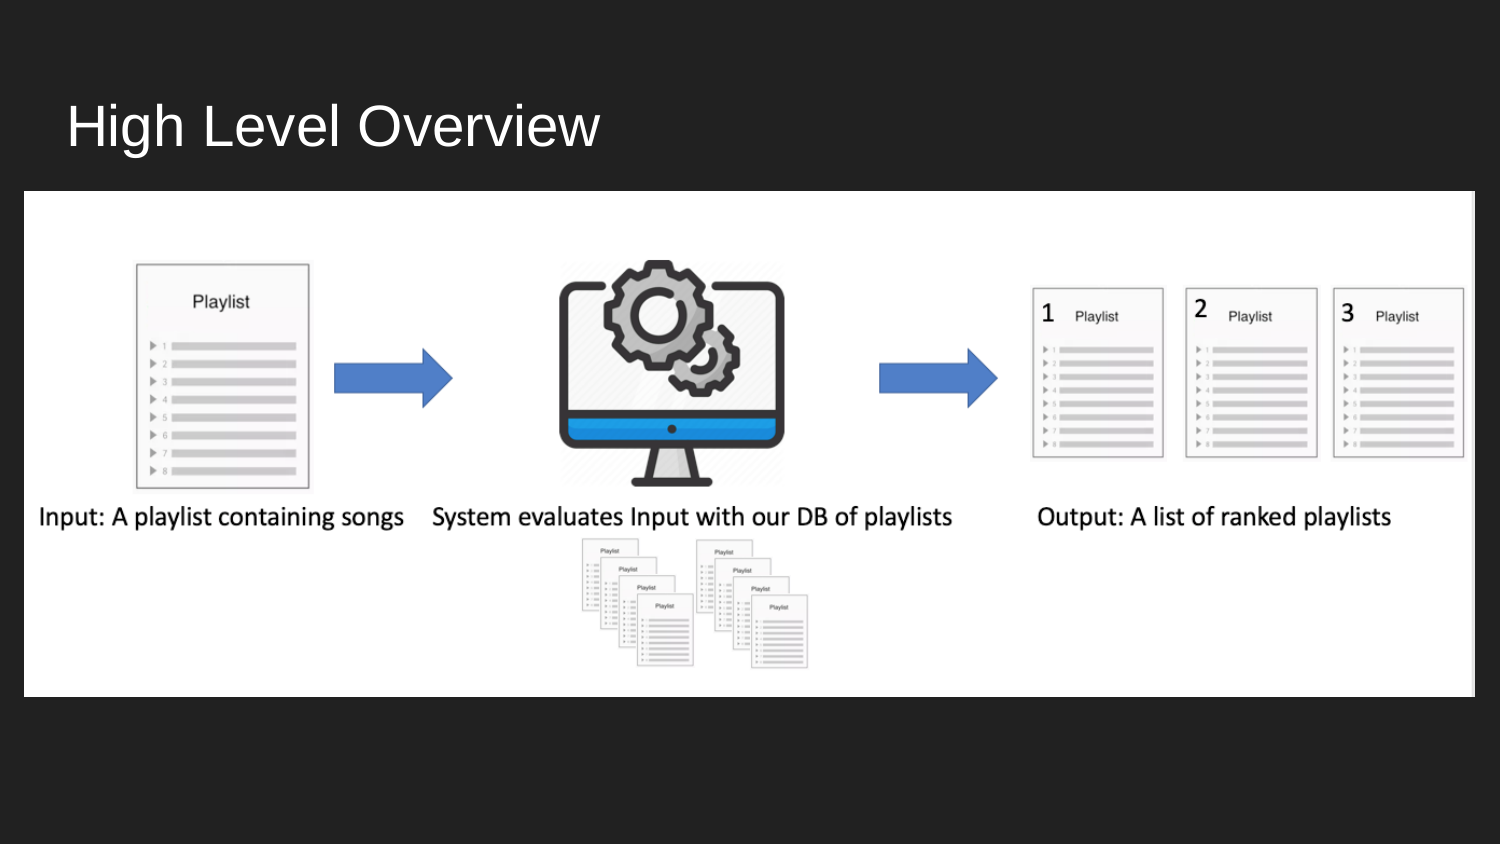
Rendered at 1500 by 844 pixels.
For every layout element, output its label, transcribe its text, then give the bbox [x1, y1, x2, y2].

picture [24, 191, 1476, 697]
title High Level Overview [51, 72, 1449, 167]
